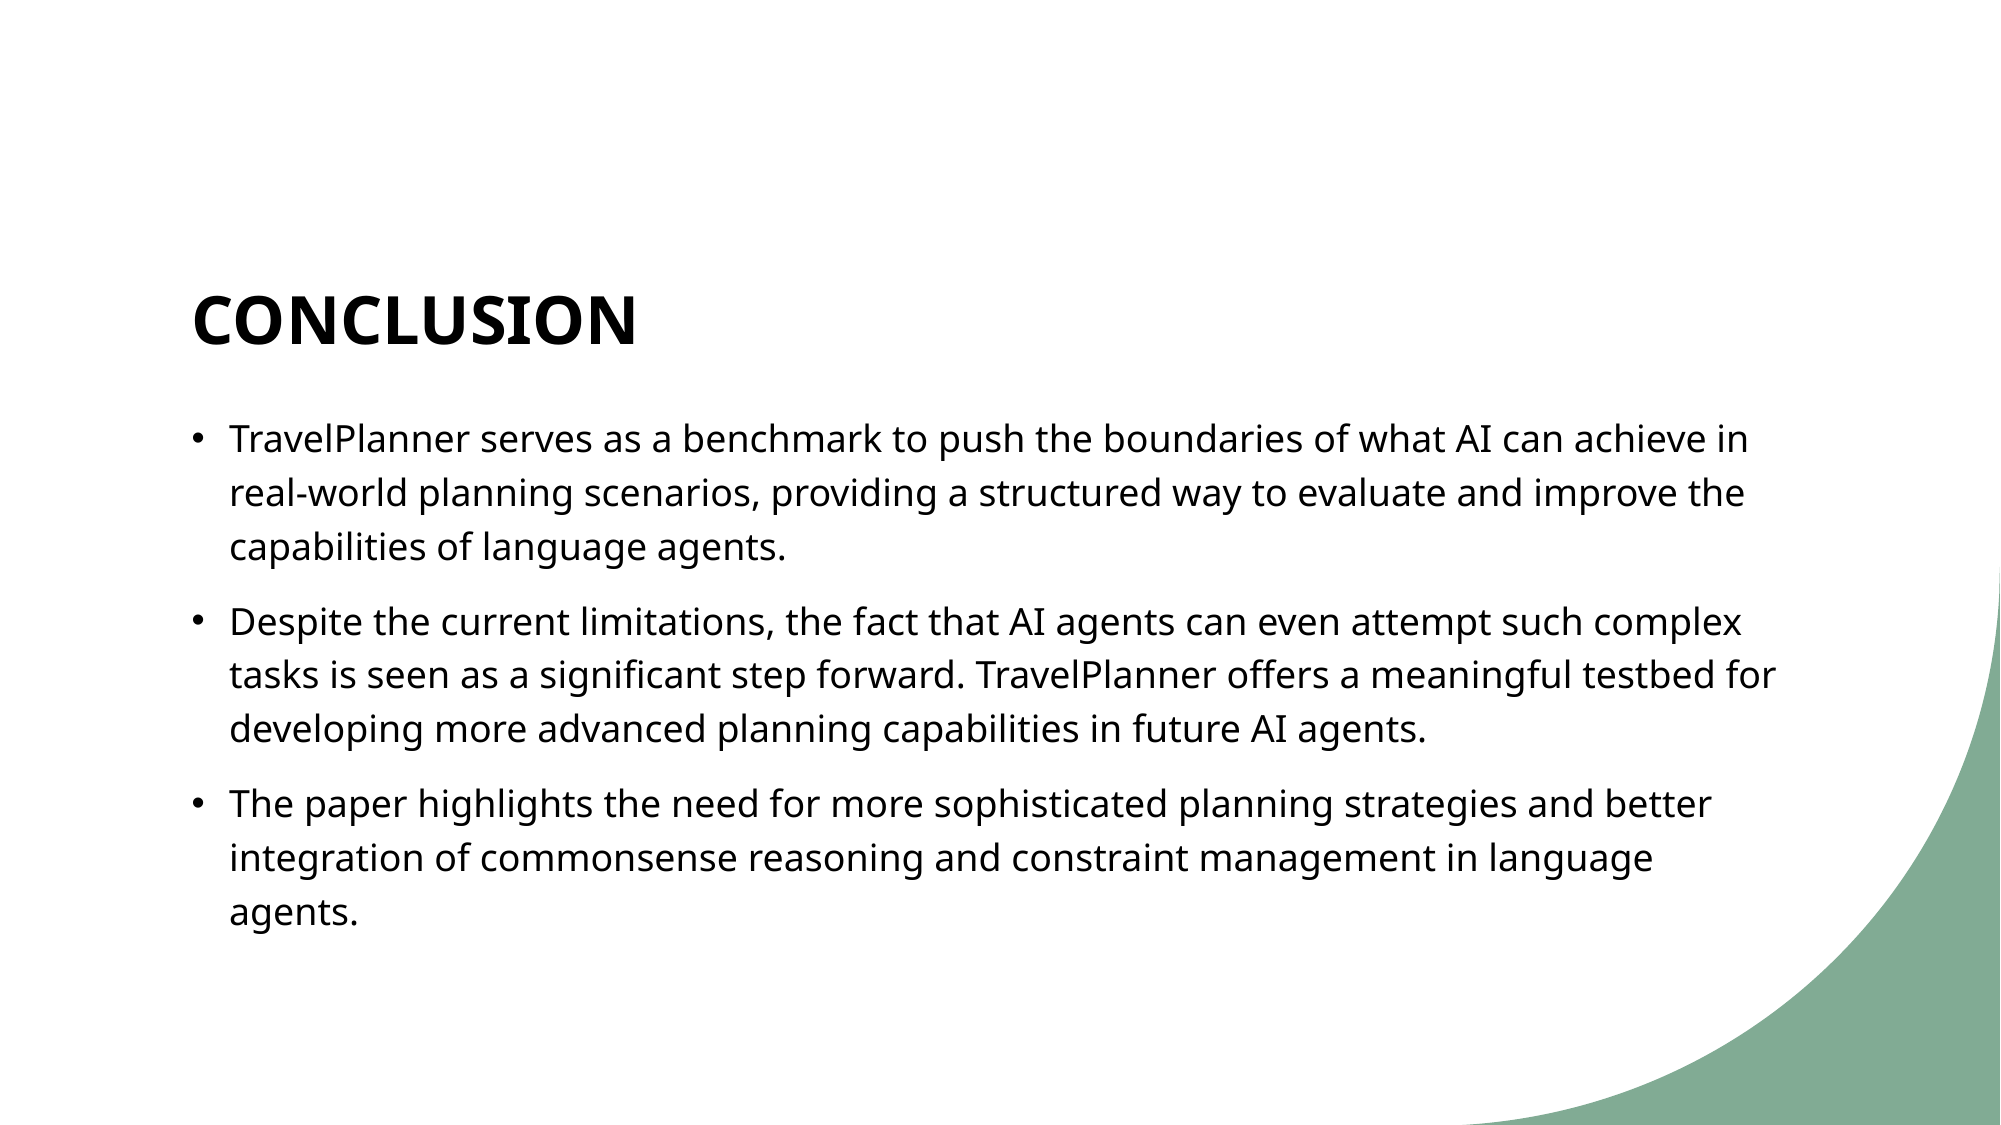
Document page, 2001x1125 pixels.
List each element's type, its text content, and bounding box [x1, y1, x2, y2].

title CONCLUSION [176, 118, 1809, 366]
list TravelPlanner serves as a benchmark to push the boundaries of what AI can achieve in real-world planning scenarios, providing a structured way to evaluate and improve the capabilities of language agents. Despite the current limitations, the fact that AI agents can even attempt such complex tasks is seen as a significant step forward. TravelPlanner offers a meaningful testbed for developing more advanced planning capabilities in future AI agents. The paper highlights the need for more sophisticated planning strategies and better integration of commonsense reasoning and constraint management in language agents. [176, 398, 1809, 975]
